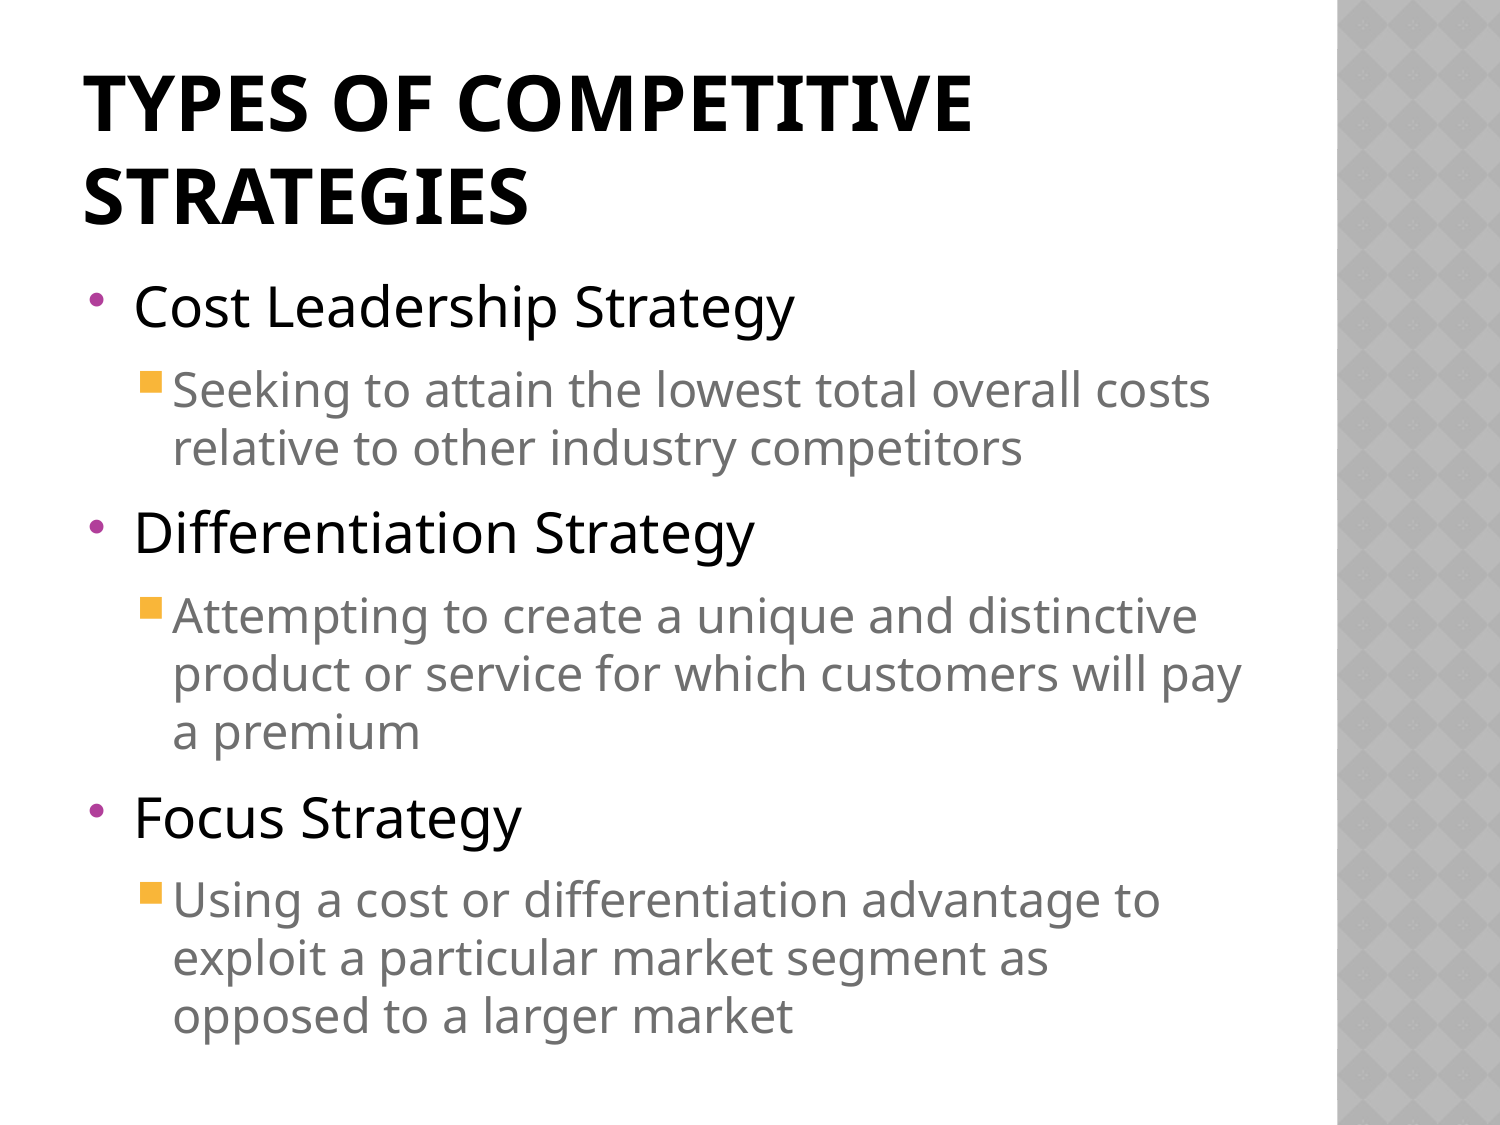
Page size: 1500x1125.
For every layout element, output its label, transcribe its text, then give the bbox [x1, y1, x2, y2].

list Cost Leadership Strategy Seeking to attain the lowest total overall costs relative to other industry competitors Differentiation Strategy Attempting to create a unique and distinctive product or service for which customers will pay a premium Focus Strategy Using a cost or differentiation advantage to exploit a particular market segment as opposed to a larger market [75, 264, 1263, 1059]
title Types of Competitive Strategies [75, 52, 1263, 240]
